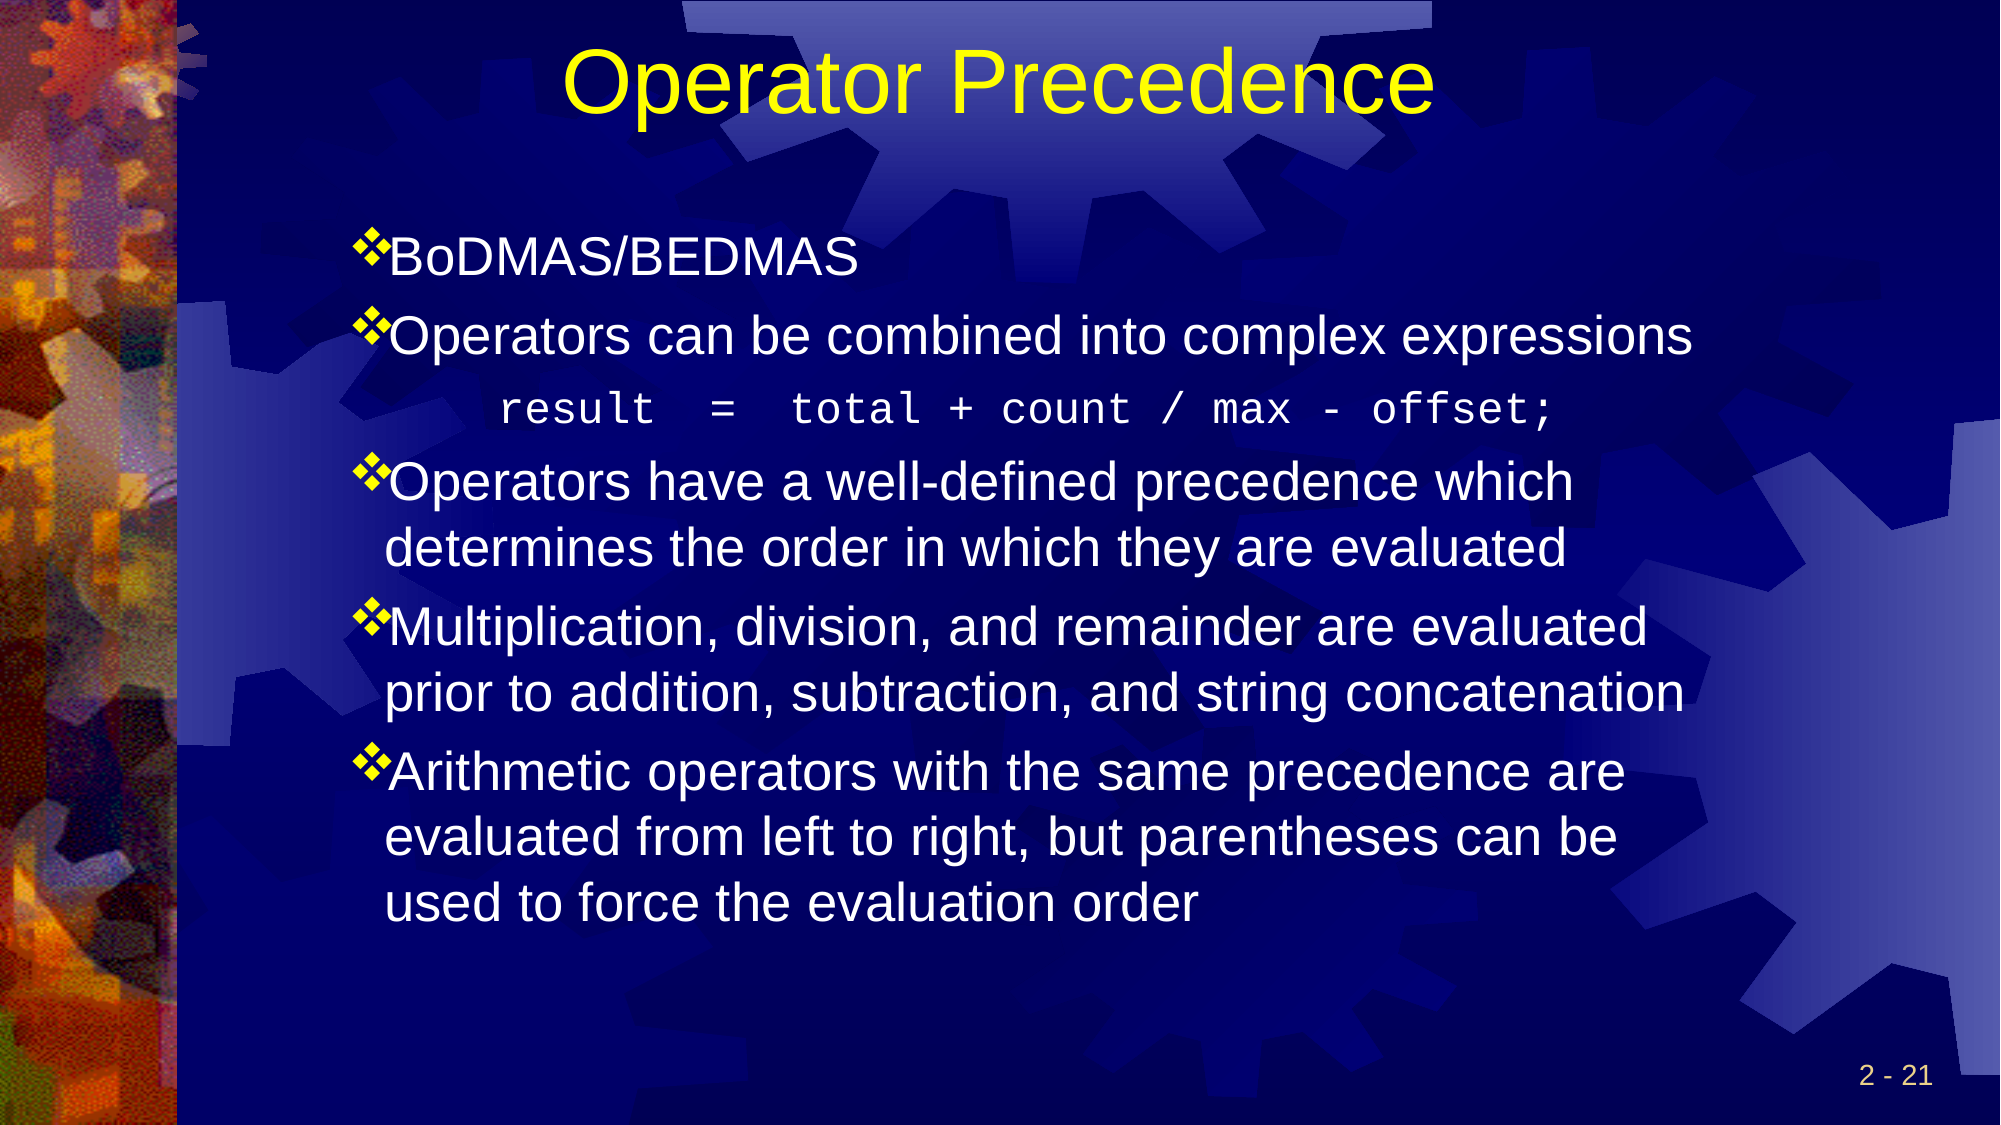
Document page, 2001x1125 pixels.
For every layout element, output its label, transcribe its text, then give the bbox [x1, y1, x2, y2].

picture [0, 0, 177, 1125]
title Operator Precedence [150, 39, 1850, 148]
list BoDMAS/BEDMAS Operators can be combined into complex expressions result = total + count / max - offset; Operators have a well-defined precedence which determines the order in which they are evaluated Multiplication, division, and remainder are evaluated prior to addition, subtraction, and string concatenation Arithmetic operators with the same precedence are evaluated from left to right, but parentheses can be used to force the evaluation order [296, 205, 1723, 1043]
slide_number 2 - 21 [1533, 1025, 1949, 1099]
